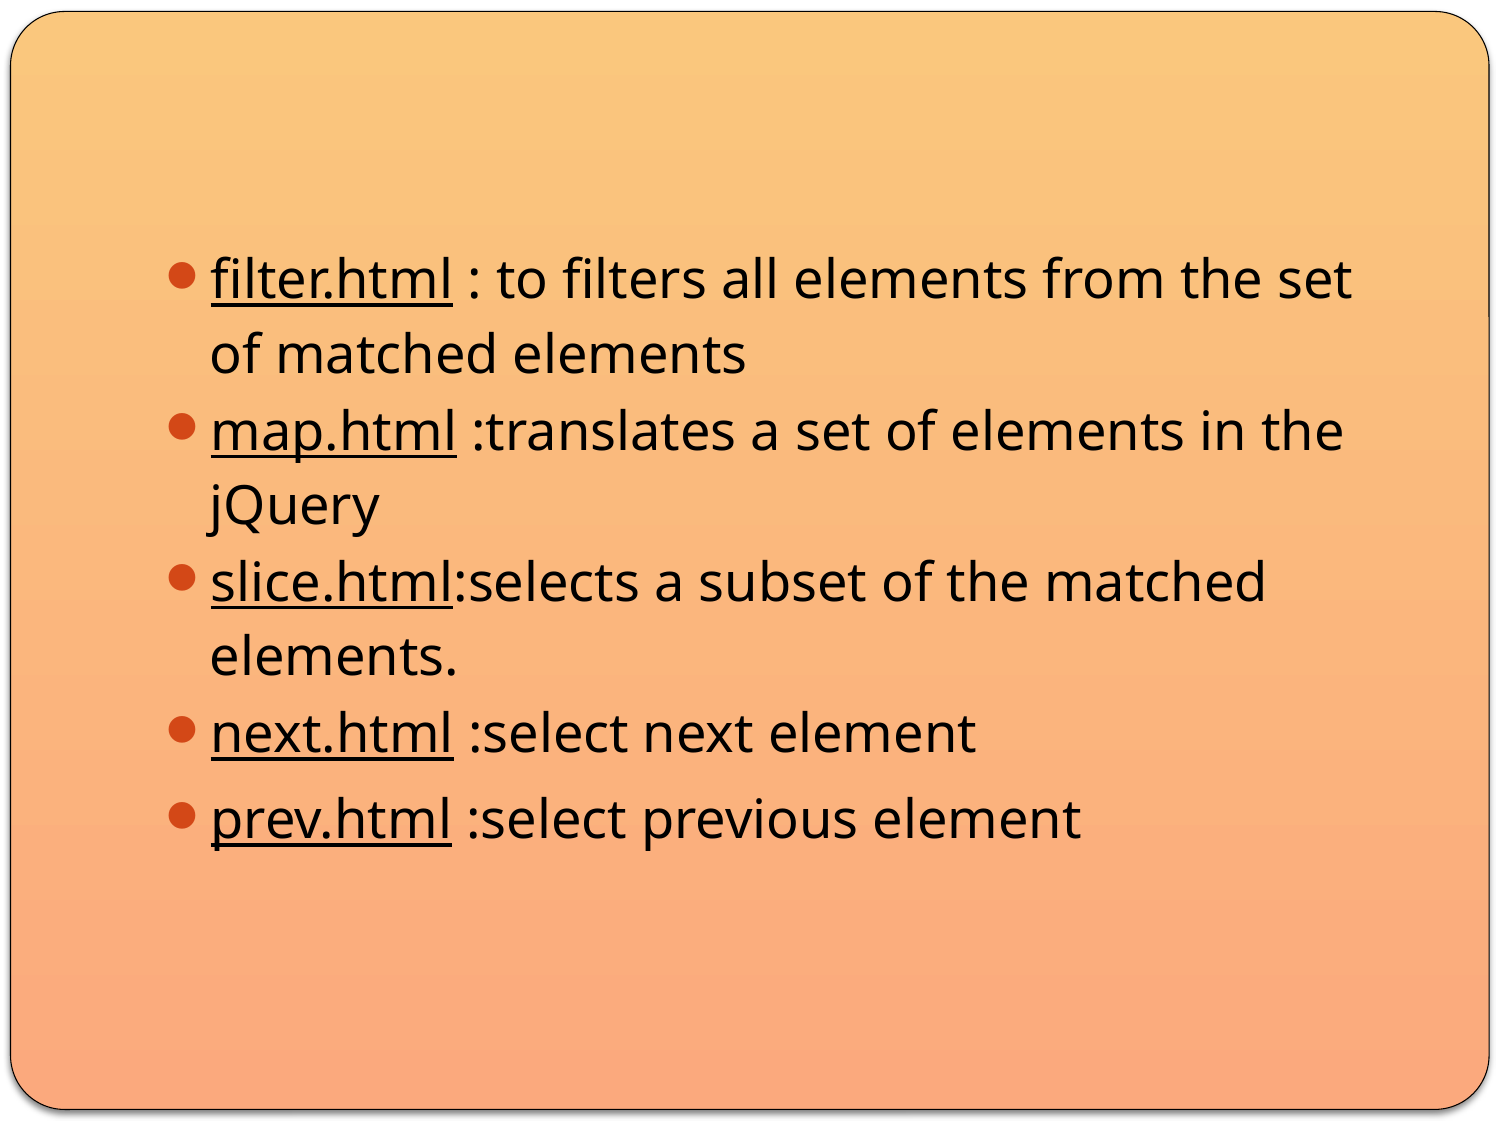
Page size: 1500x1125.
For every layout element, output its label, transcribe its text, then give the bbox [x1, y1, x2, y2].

list filter.html : to filters all elements from the set of matched elements map.html :translates a set of elements in the jQuery slice.html:selects a subset of the matched elements. next.html :select next element prev.html :select previous element [150, 237, 1425, 988]
